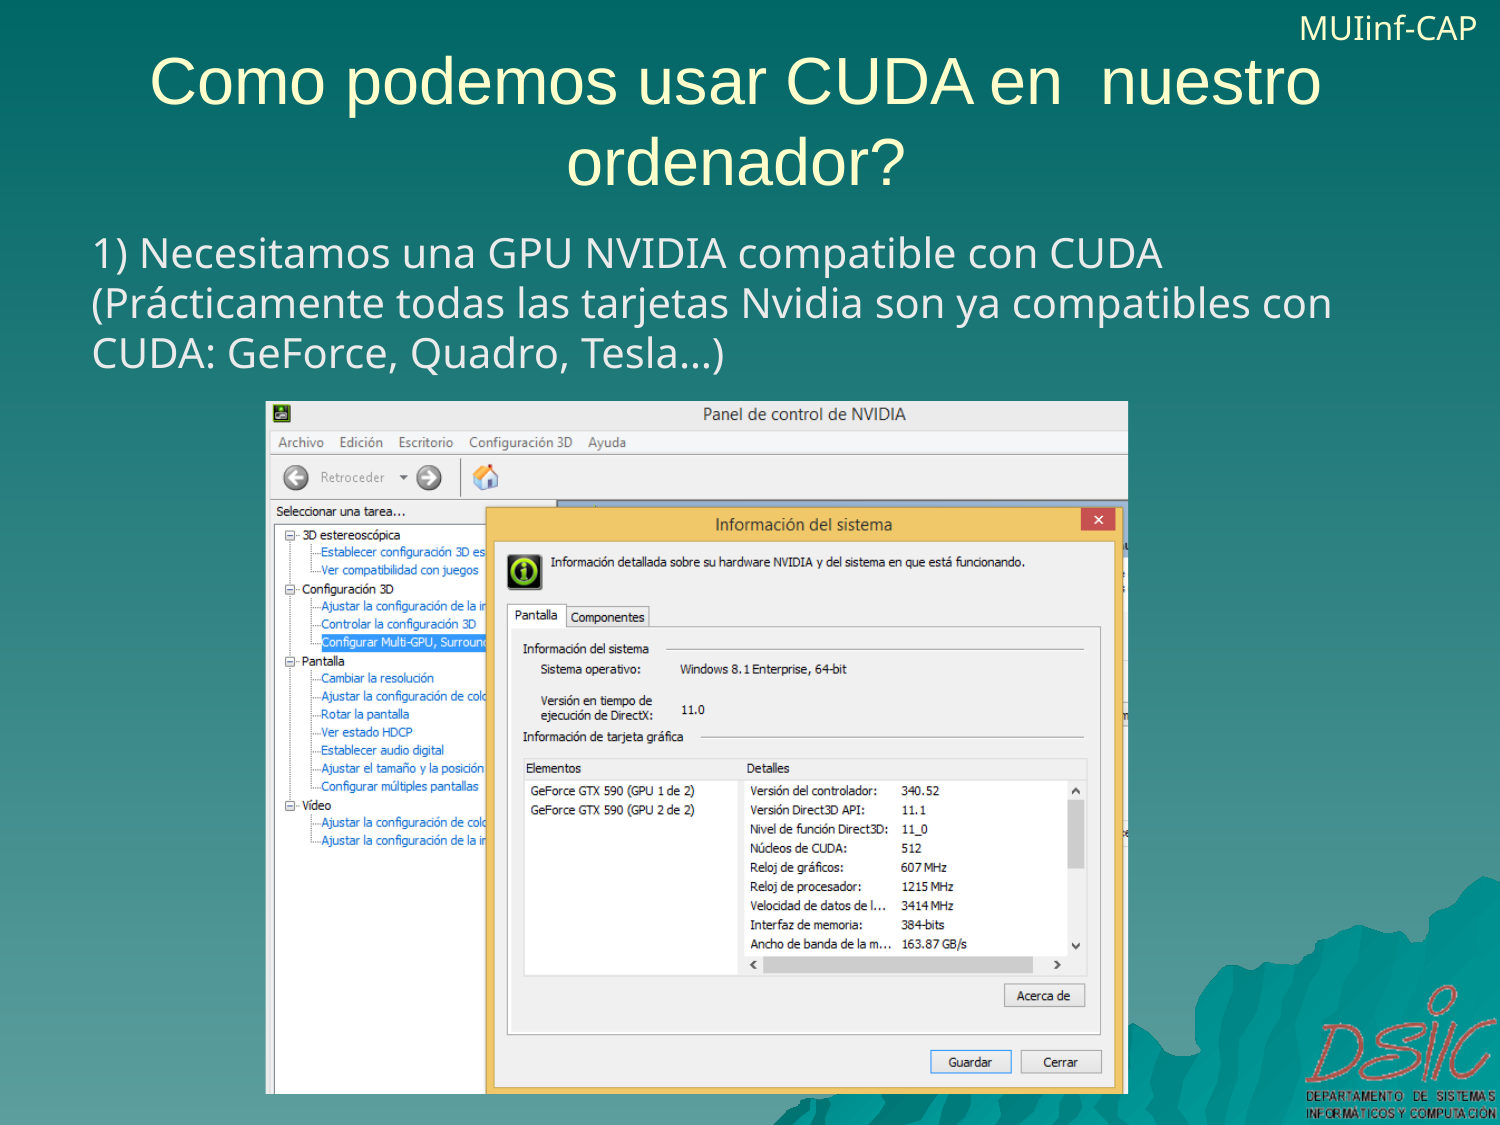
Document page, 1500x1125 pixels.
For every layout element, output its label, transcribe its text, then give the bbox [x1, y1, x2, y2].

picture [1304, 979, 1500, 1125]
text_box 1) Necesitamos una GPU NVIDIA compatible con CUDA (Prácticamente todas las tarjetas Nvidia son ya compatibles con CUDA: GeForce, Quadro, Tesla…) [76, 219, 1412, 385]
title Como podemos usar CUDA en nuestro ordenador? [61, 104, 1412, 292]
picture [265, 401, 1129, 1094]
